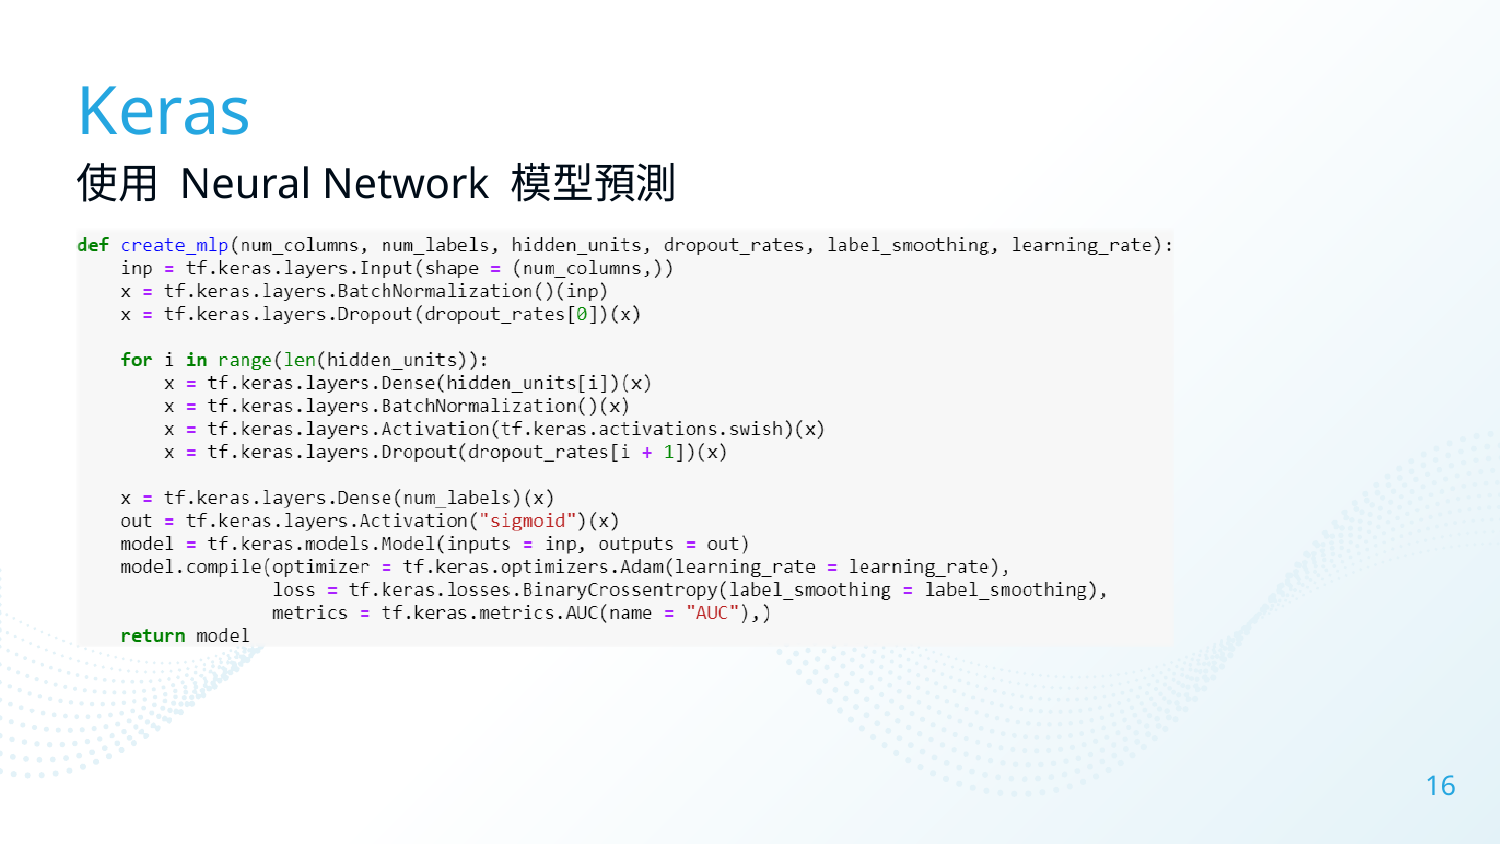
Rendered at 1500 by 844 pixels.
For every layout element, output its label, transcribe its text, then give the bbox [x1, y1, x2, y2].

slide_number 16 [1366, 754, 1457, 819]
picture [76, 227, 1174, 648]
list 使用 Neural Network 模型預測 [76, 149, 1424, 278]
title Keras [76, 84, 1237, 149]
